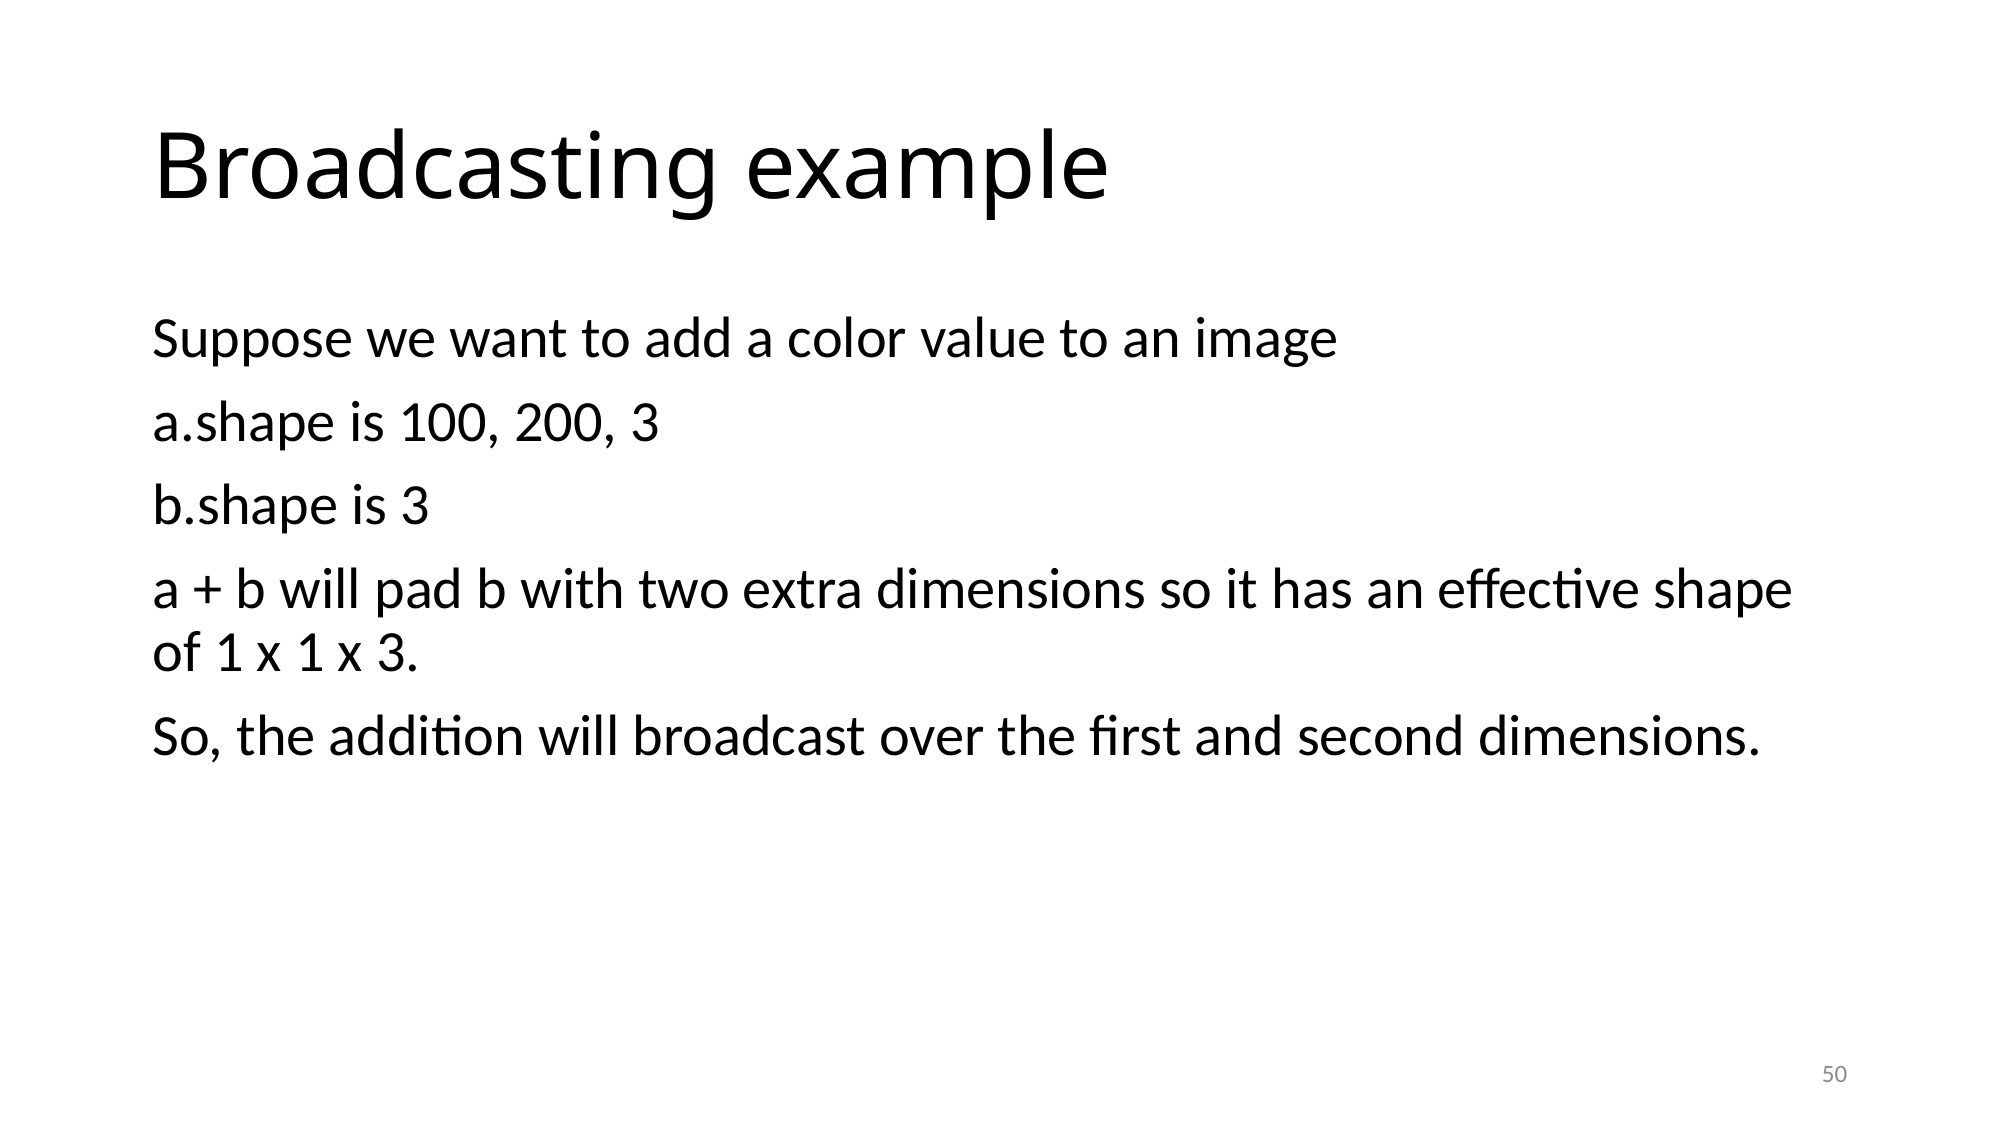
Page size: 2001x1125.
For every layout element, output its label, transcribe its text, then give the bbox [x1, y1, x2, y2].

title Broadcasting example [137, 59, 1863, 278]
slide_number 50 [1412, 1042, 1863, 1103]
list Suppose we want to add a color value to an image a.shape is 100, 200, 3 b.shape is 3 a + b will pad b with two extra dimensions so it has an effective shape of 1 x 1 x 3. So, the addition will broadcast over the first and second dimensions. [137, 299, 1863, 1014]
